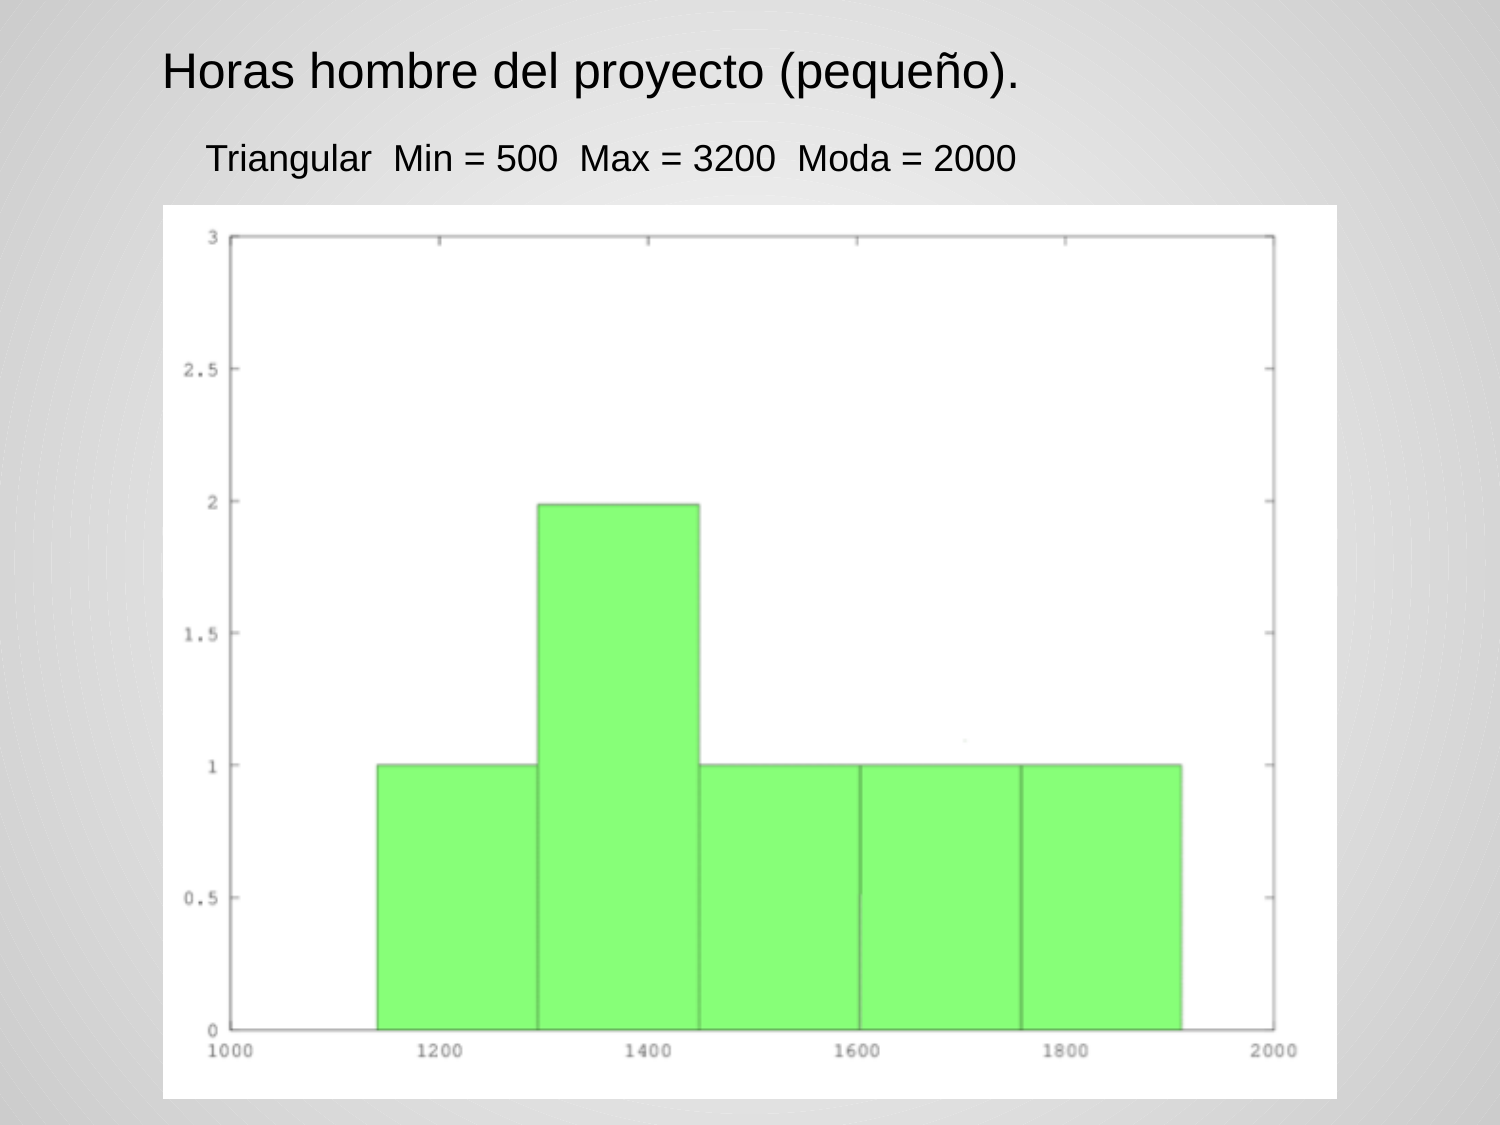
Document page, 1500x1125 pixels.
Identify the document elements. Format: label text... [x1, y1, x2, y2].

picture [163, 204, 1337, 1100]
text_box Triangular Min = 500 Max = 3200 Moda = 2000 [190, 126, 1032, 203]
list Horas hombre del proyecto (pequeño). [75, 23, 1425, 123]
